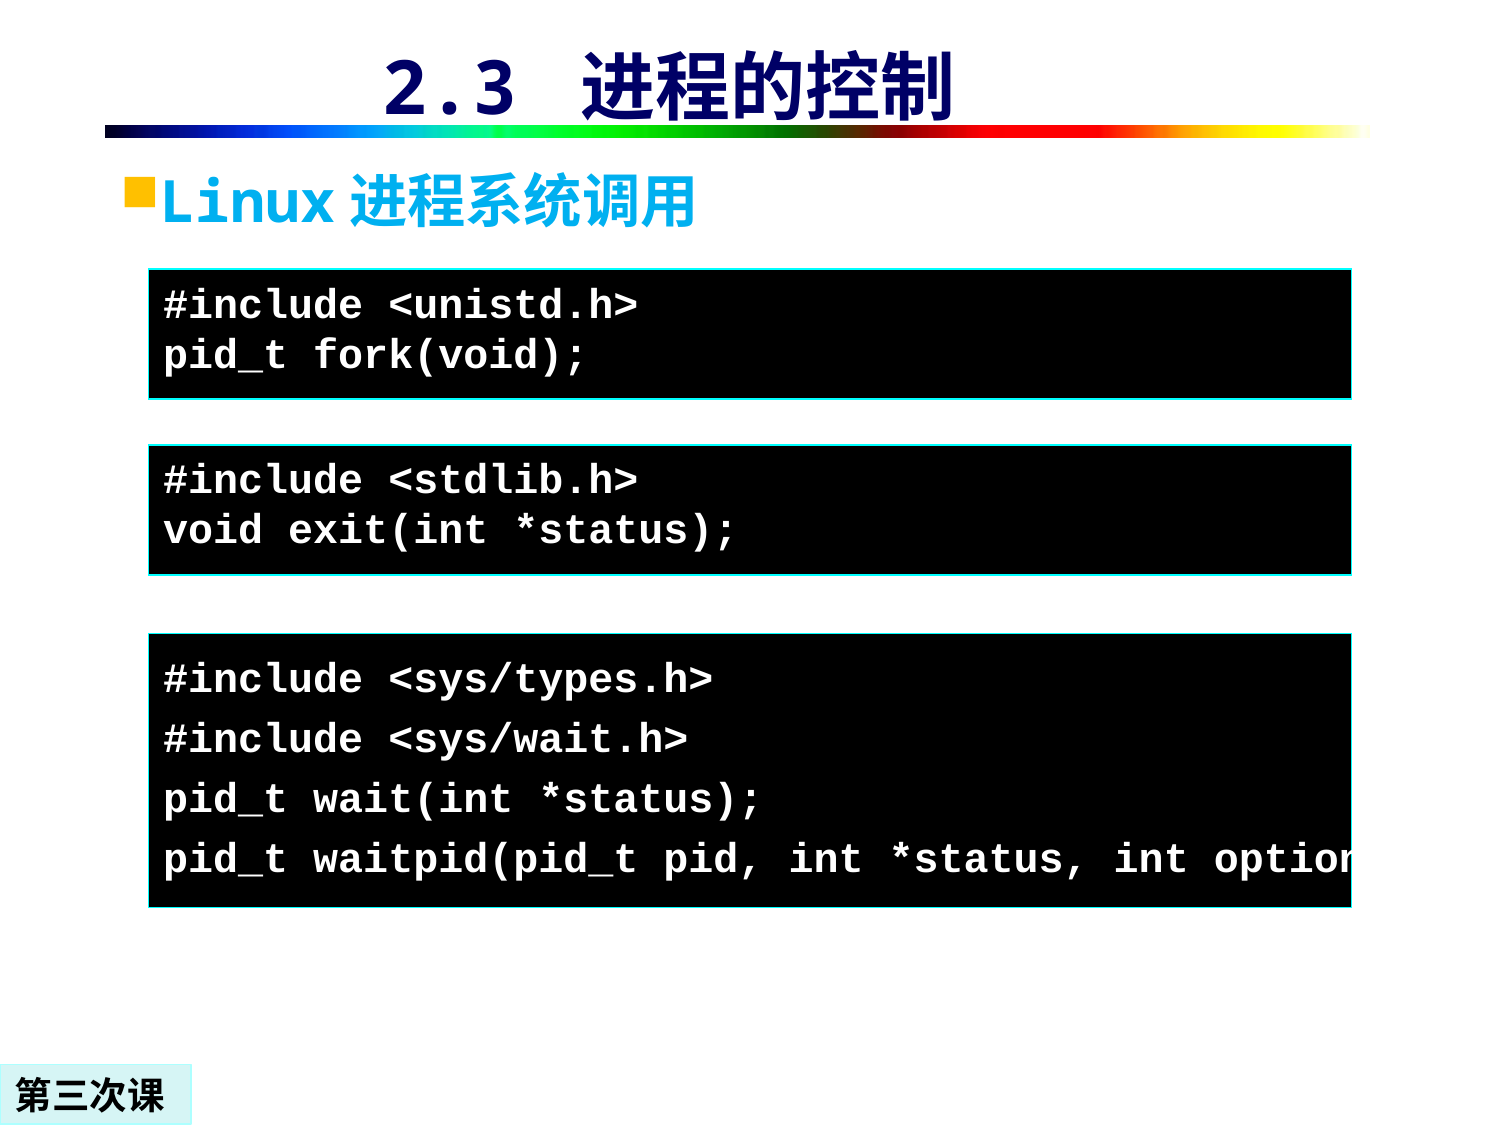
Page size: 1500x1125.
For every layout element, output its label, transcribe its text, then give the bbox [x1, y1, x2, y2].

text_box Linux进程系统调用 [105, 167, 1331, 242]
text_box #include <unistd.h> pid_t fork(void); [148, 268, 1352, 399]
text_box #include <sys/types.h> #include <sys/wait.h> pid_t wait(int *status); pid_t waitpid(pid_t pid, int *status, int options); [148, 633, 1352, 908]
text_box 第三次课 [0, 1064, 192, 1125]
text_box #include <stdlib.h> void exit(int *status); [148, 444, 1352, 575]
text_box 2.3 进程的控制 [69, 14, 1270, 138]
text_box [105, 125, 1370, 138]
